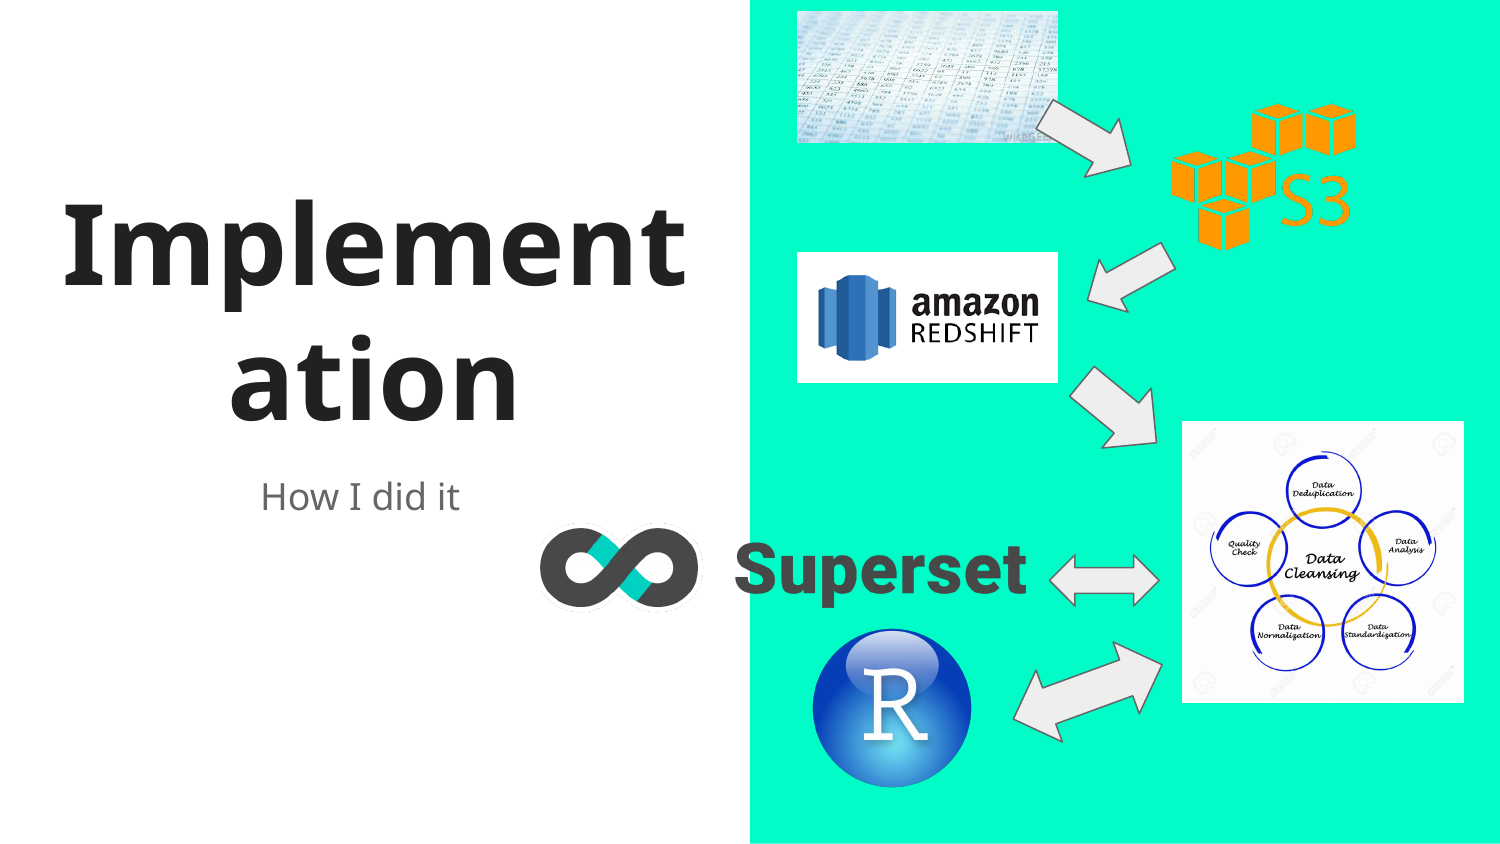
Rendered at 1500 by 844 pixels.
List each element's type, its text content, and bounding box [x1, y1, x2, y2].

picture [1182, 421, 1464, 703]
subtitle How I did it [28, 457, 693, 679]
picture [797, 11, 1058, 144]
text_box [1062, 104, 1131, 178]
text_box [1013, 641, 1163, 742]
picture [812, 628, 972, 788]
picture [539, 519, 1027, 618]
text_box [1049, 554, 1160, 607]
picture [797, 252, 1058, 383]
picture [1171, 84, 1357, 270]
text_box [1069, 366, 1157, 449]
text_box [1087, 242, 1167, 313]
title Implementation [43, 177, 708, 458]
